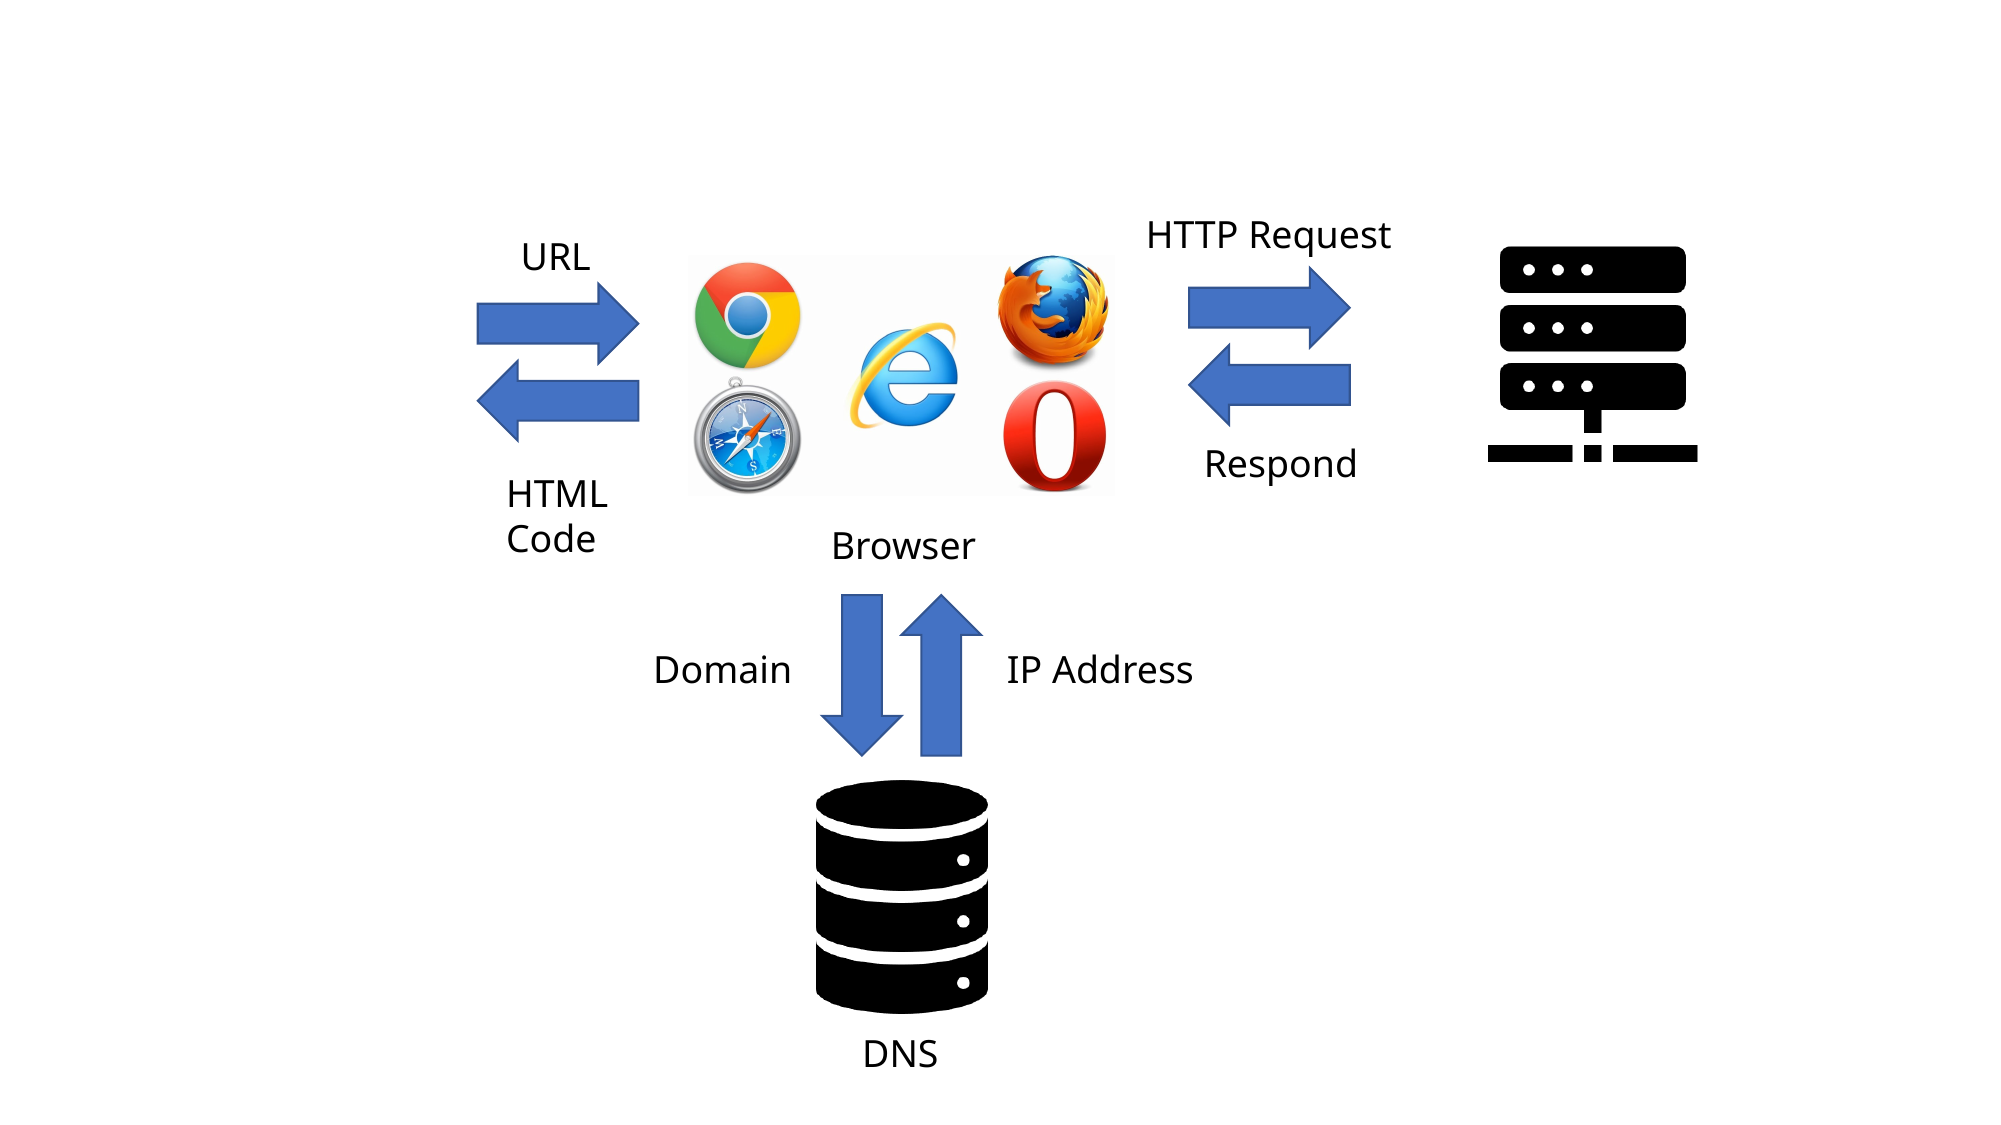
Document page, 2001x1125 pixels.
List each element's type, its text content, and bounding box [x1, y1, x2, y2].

text_box [476, 281, 640, 366]
text_box URL [505, 225, 615, 285]
text_box Browser [816, 514, 993, 575]
picture [754, 749, 1049, 1044]
text_box DNS [847, 1044, 956, 1083]
text_box Respond [1188, 432, 1453, 493]
text_box [819, 594, 905, 749]
text_box [899, 593, 984, 749]
text_box HTML Code [491, 462, 716, 568]
text_box IP Address [992, 638, 1220, 699]
text_box Domain [638, 638, 823, 699]
text_box [1188, 265, 1352, 350]
picture [688, 255, 1115, 496]
picture [1453, 214, 1732, 494]
text_box [1187, 342, 1351, 428]
text_box HTTP Request [1131, 203, 1408, 263]
text_box [476, 358, 640, 444]
